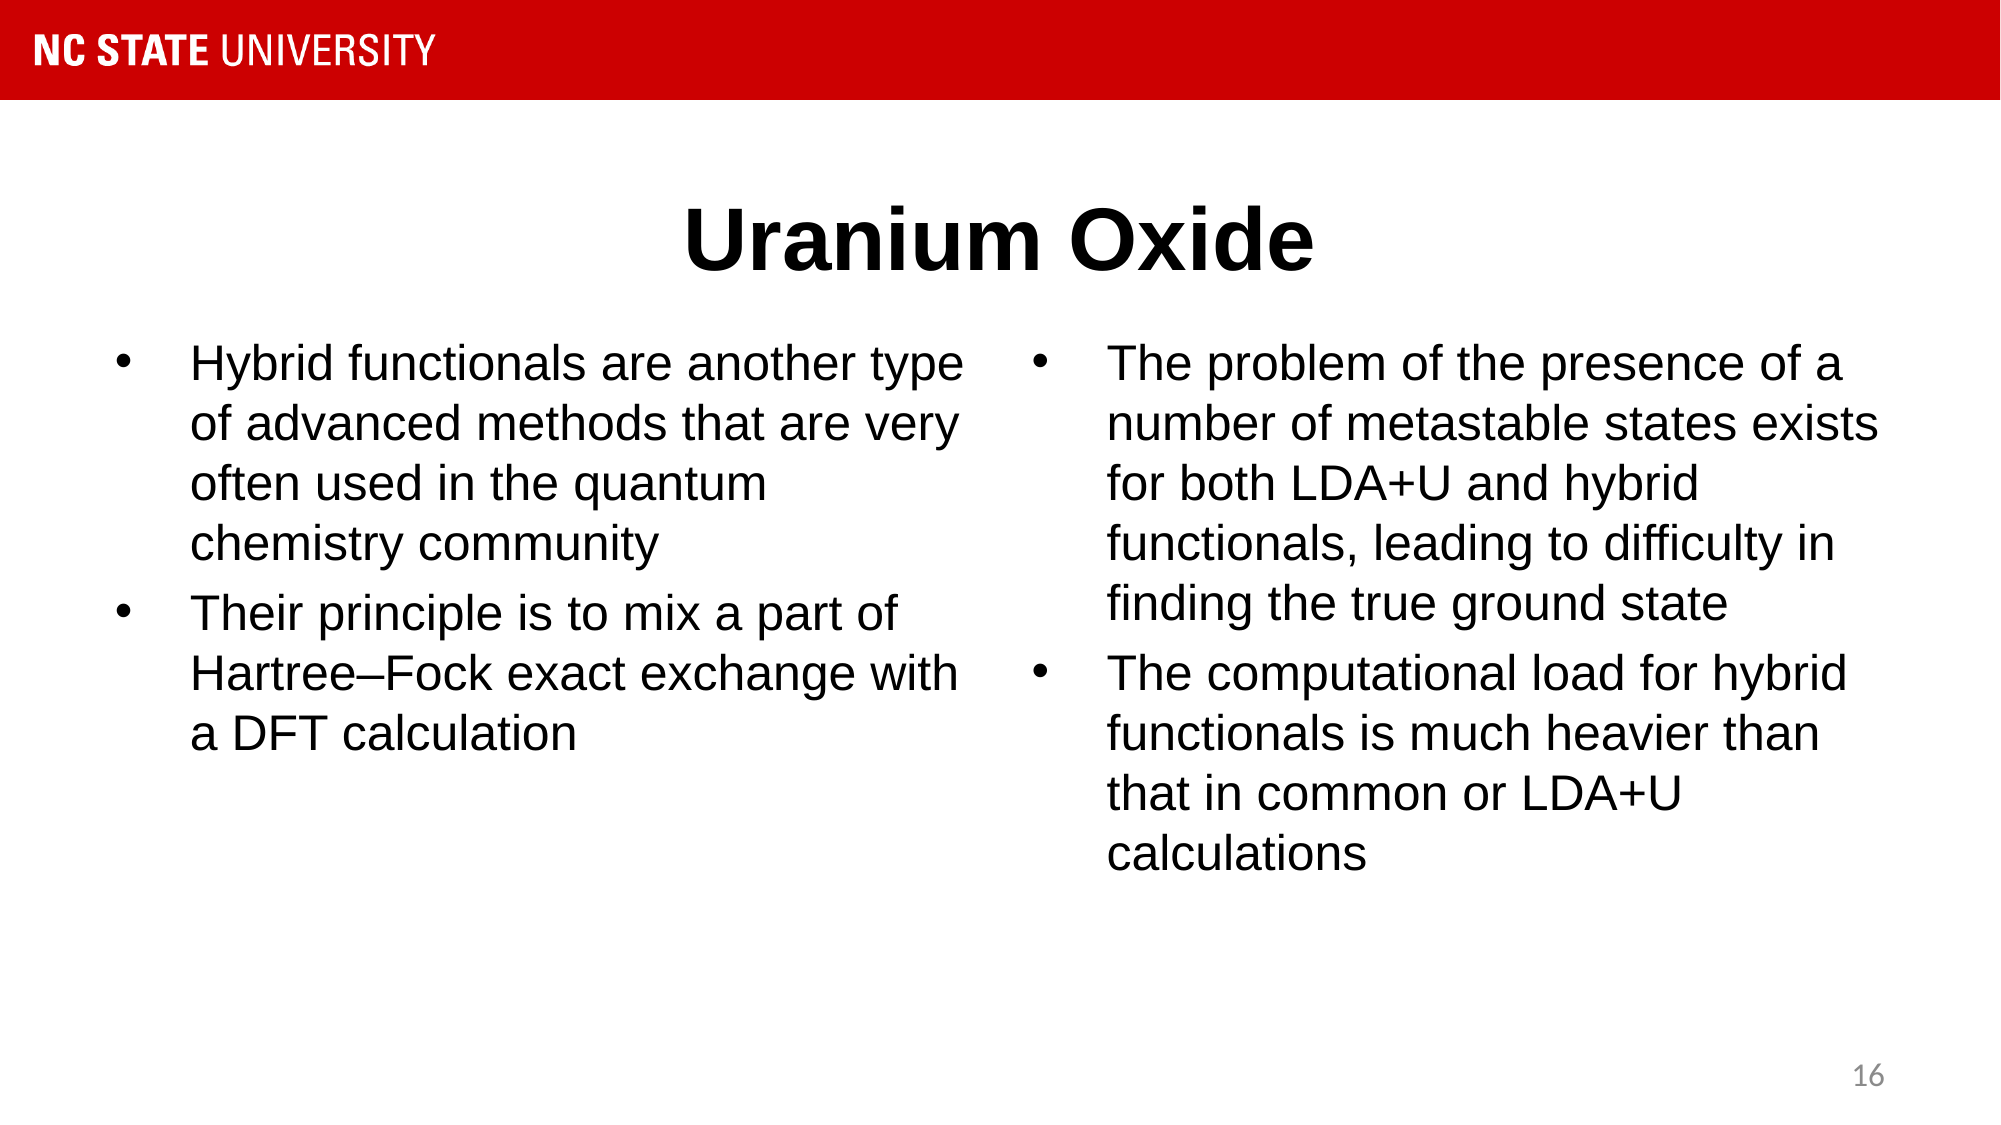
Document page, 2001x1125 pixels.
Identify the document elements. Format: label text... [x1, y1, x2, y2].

list The problem of the presence of a number of metastable states exists for both LDA+U and hybrid functionals, leading to difficulty in finding the true ground state The computational load for hybrid functionals is much heavier than that in common or LDA+U calculations [1016, 322, 1900, 1005]
title Uranium Oxide [99, 147, 1900, 323]
picture [0, 0, 2001, 100]
list Hybrid functionals are another type of advanced methods that are very often used in the quantum chemistry community Their principle is to mix a part of Hartree–Fock exact exchange with a DFT calculation [99, 322, 984, 1005]
slide_number 16 [1433, 1042, 1900, 1103]
